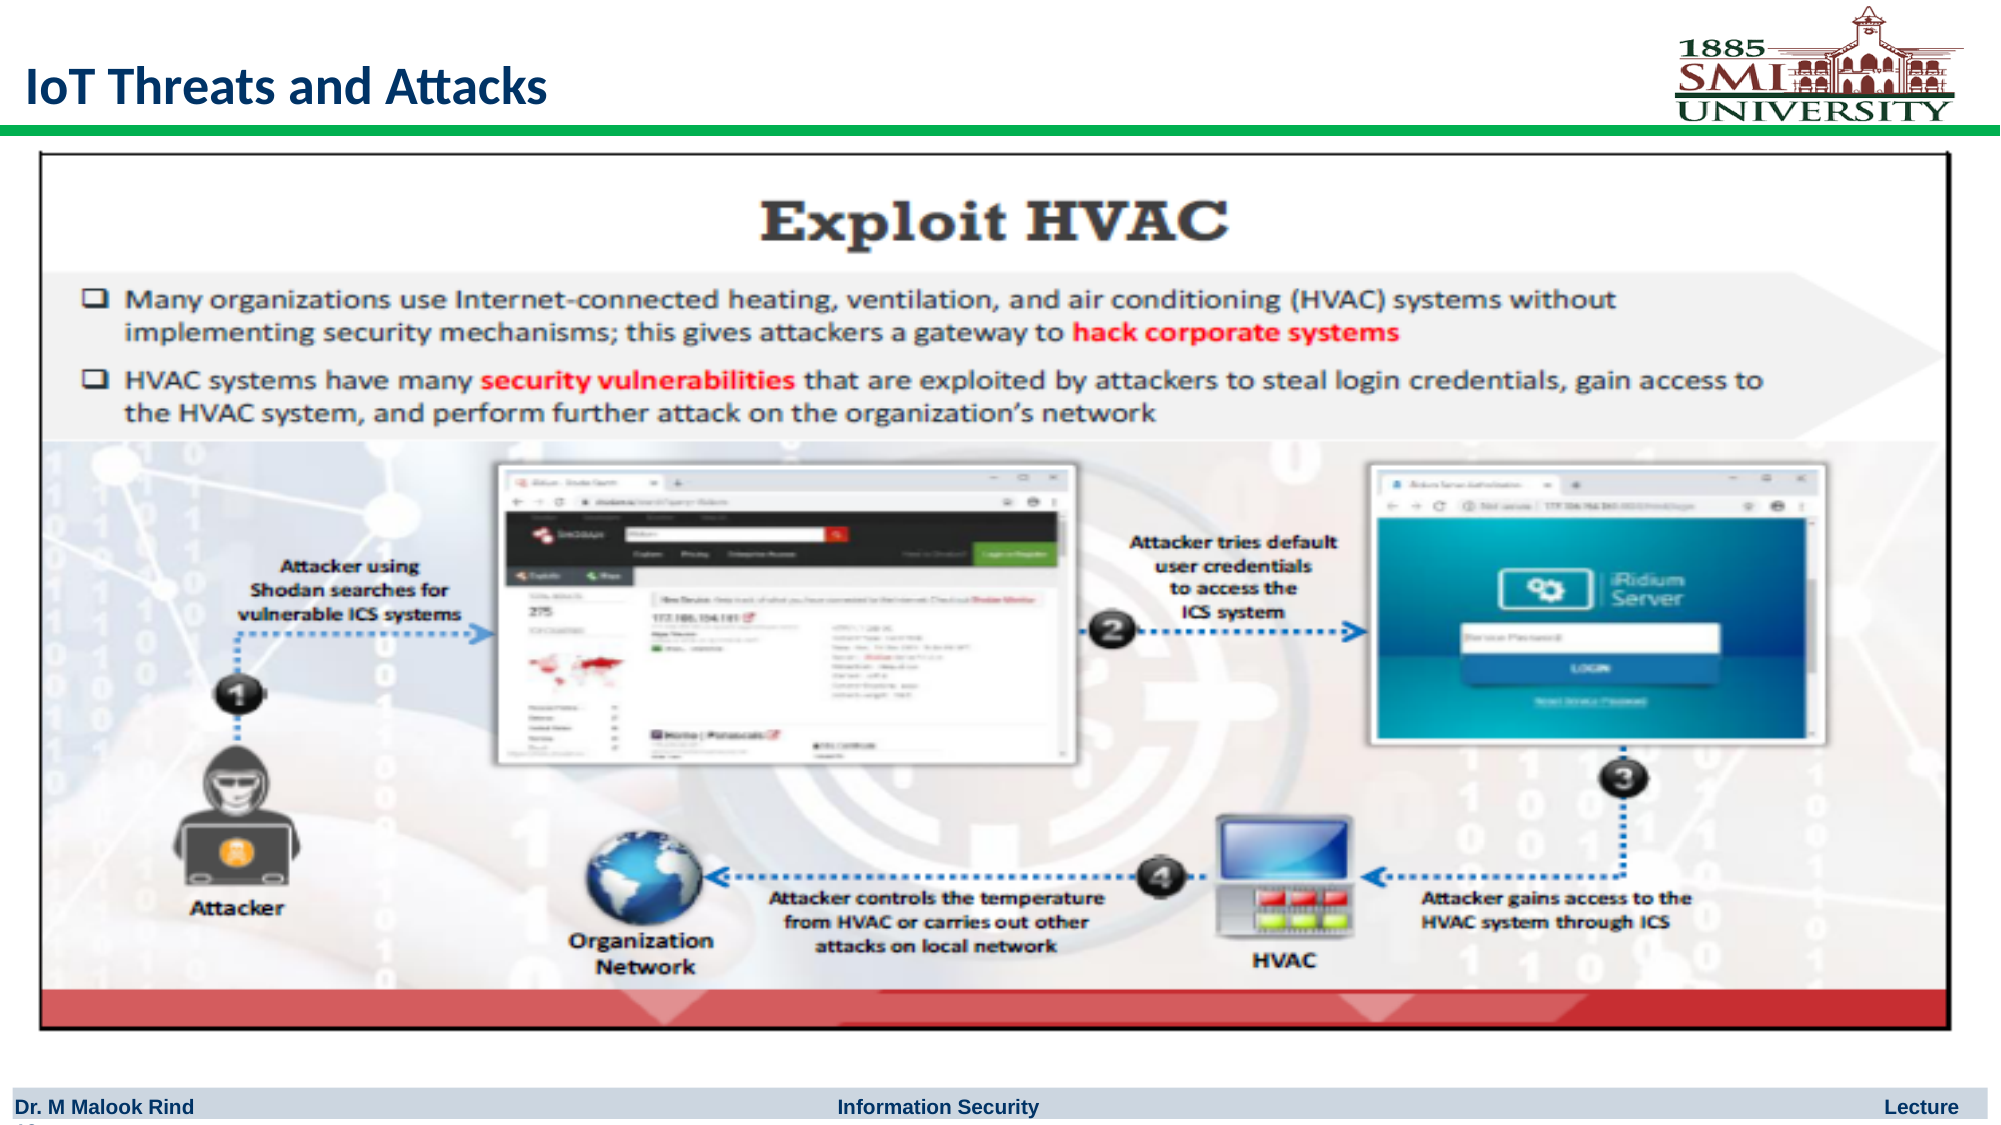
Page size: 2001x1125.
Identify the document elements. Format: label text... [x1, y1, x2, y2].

text_box [12, 1087, 1988, 1091]
picture [1674, 6, 1995, 126]
picture [24, 144, 1963, 1038]
text_box Dr. M Malook Rind Information Security Lecture 13 [12, 1091, 1988, 1125]
title IoT Threats and Attacks [24, 50, 1328, 116]
text_box [0, 125, 2000, 136]
